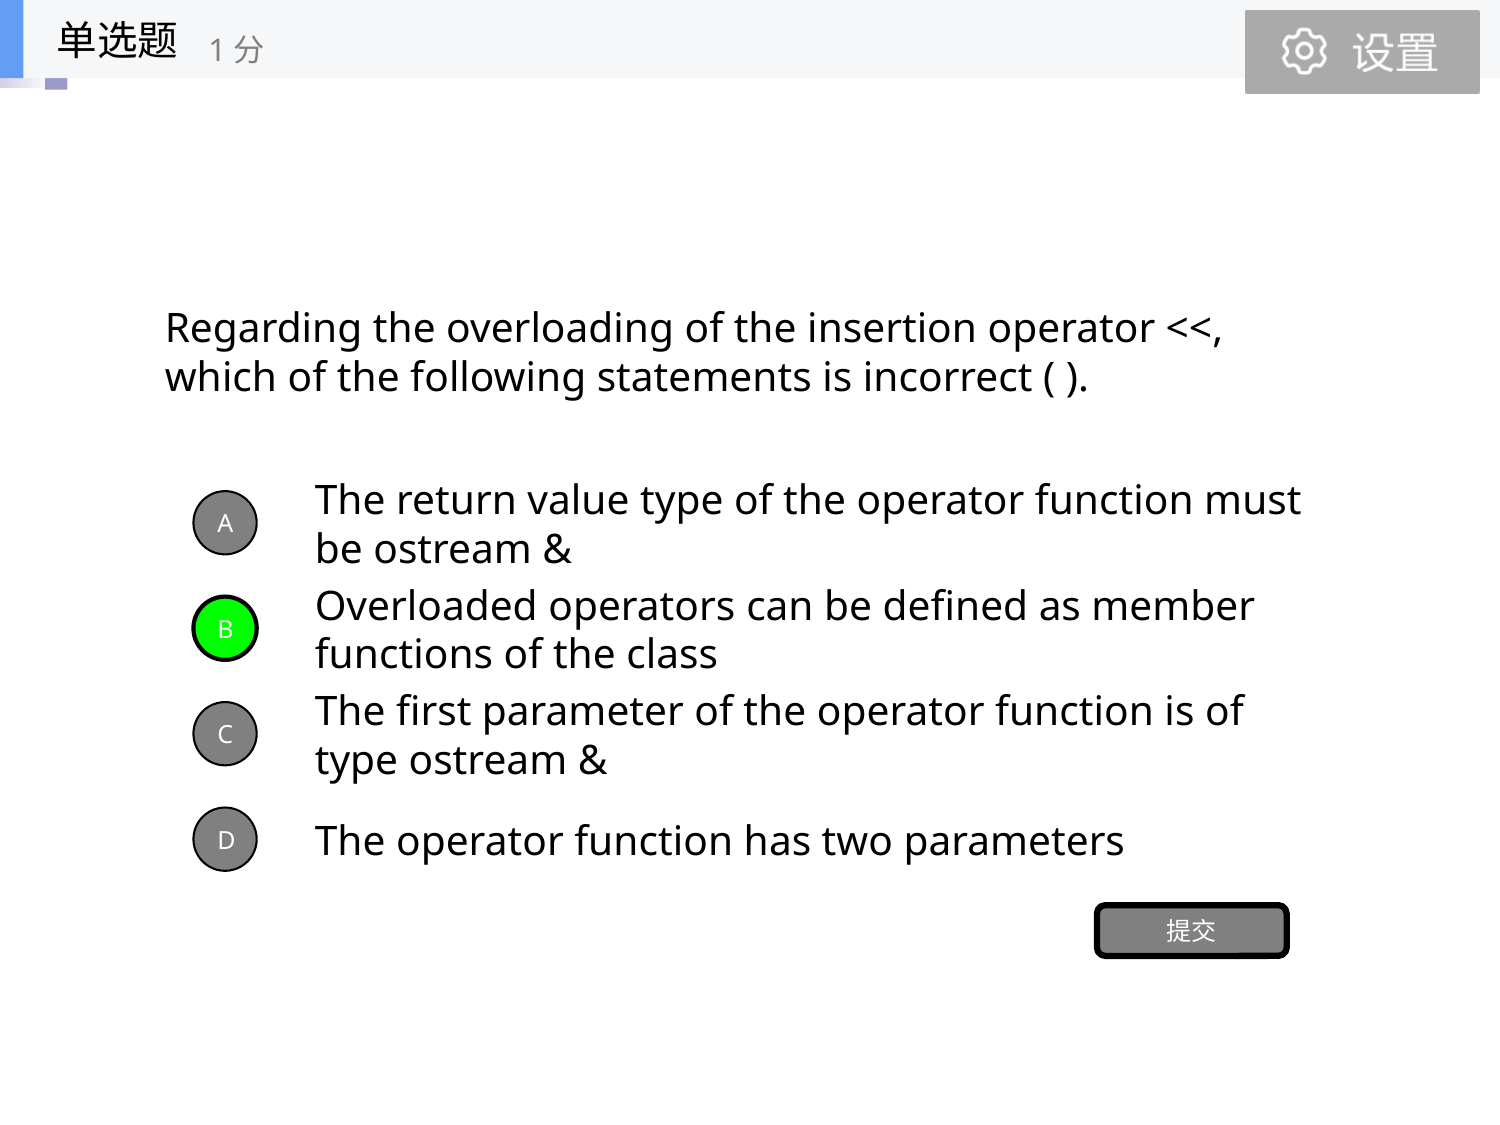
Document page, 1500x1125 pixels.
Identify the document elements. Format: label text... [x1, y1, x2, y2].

text_box The first parameter of the operator function is of type ostream & [299, 694, 1350, 774]
text_box The operator function has two parameters [299, 799, 1350, 879]
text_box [0, 0, 1500, 81]
text_box C [191, 699, 259, 768]
text_box Regarding the overloading of the insertion operator <<, which of the following statements is incorrect ( ). [149, 218, 1350, 483]
text_box 提交 [1094, 903, 1289, 959]
picture [1245, 10, 1480, 94]
text_box B [191, 594, 259, 662]
text_box D [191, 805, 259, 873]
text_box A [191, 489, 259, 557]
text_box The return value type of the operator function must be ostream & [299, 483, 1350, 563]
text_box Overloaded operators can be defined as member functions of the class [299, 588, 1350, 668]
